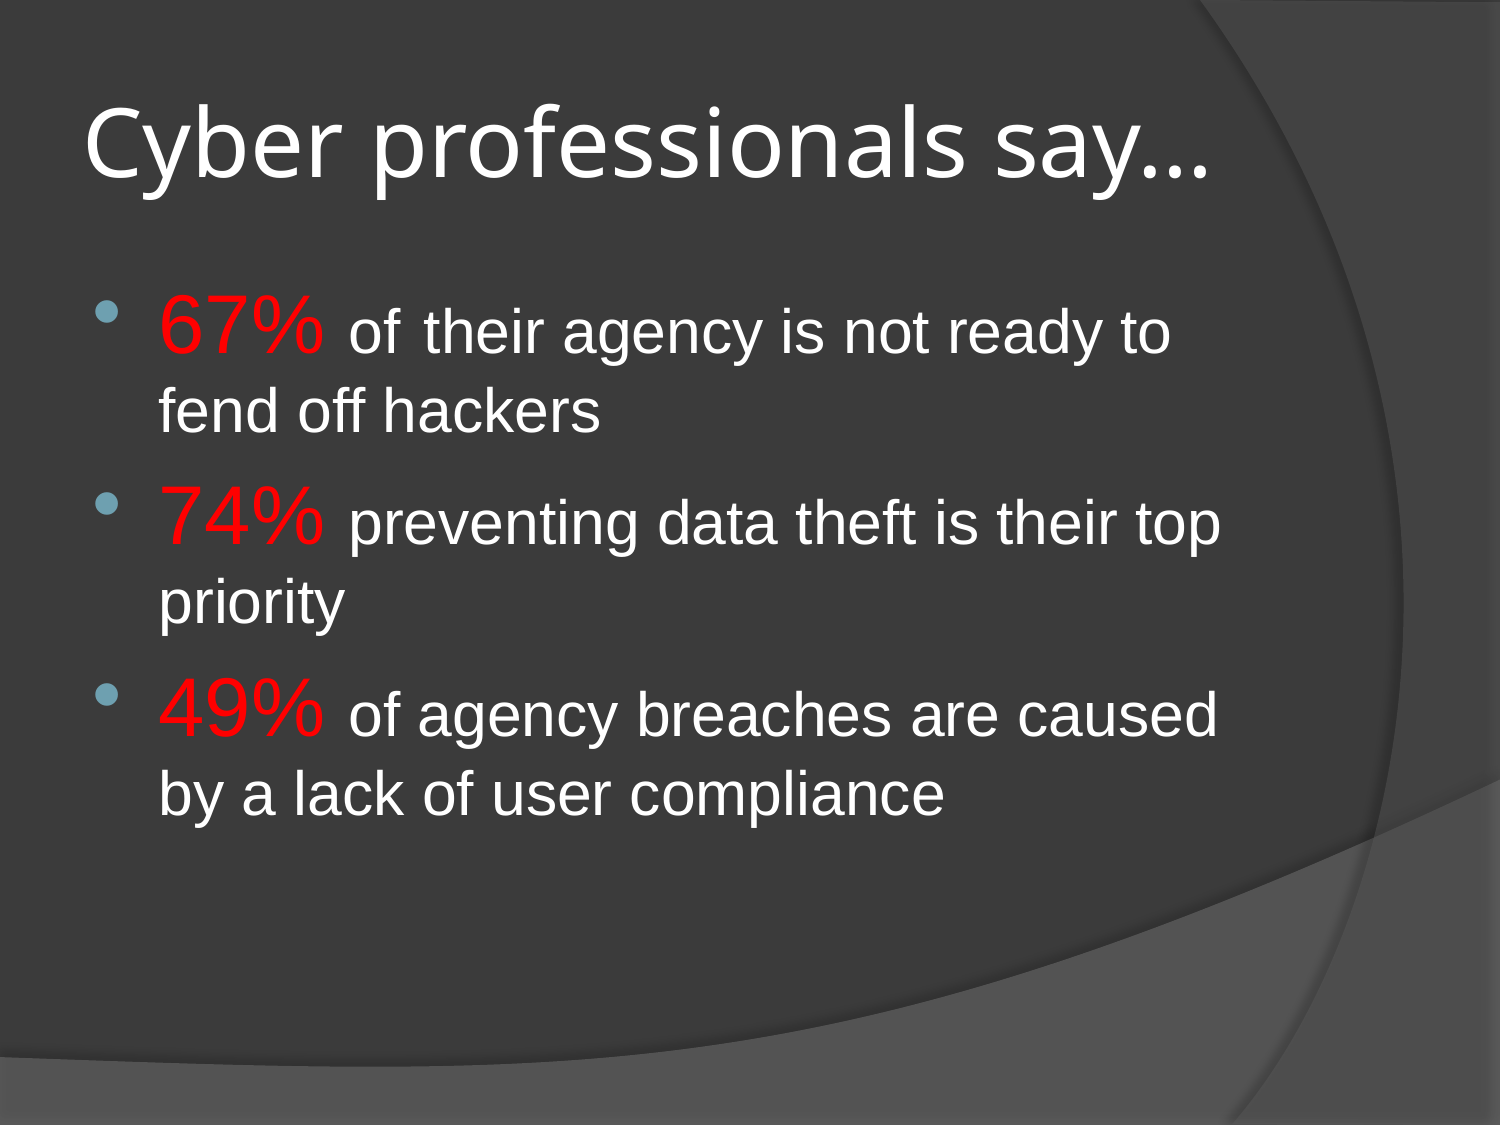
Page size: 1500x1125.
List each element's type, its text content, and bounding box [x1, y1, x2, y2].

title Cyber professionals say… [75, 45, 1300, 233]
list 67% of their agency is not ready to fend off hackers 74% preventing data theft is their top priority 49% of agency breaches are caused by a lack of user compliance [75, 262, 1300, 1005]
